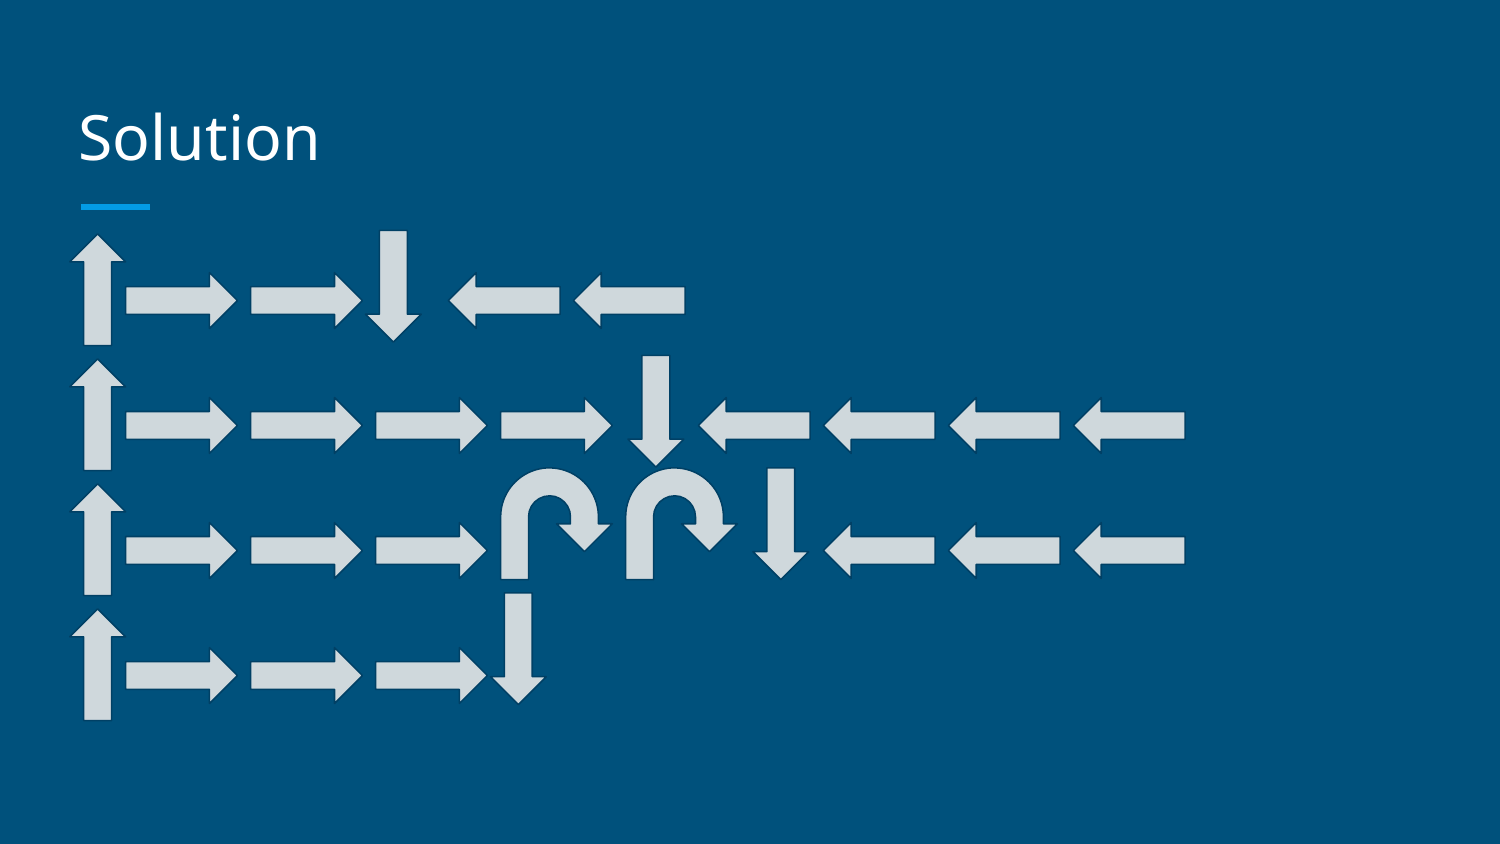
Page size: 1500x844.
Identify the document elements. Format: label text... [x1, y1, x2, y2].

text_box [250, 647, 363, 704]
text_box [500, 397, 613, 454]
text_box [250, 272, 363, 329]
text_box [125, 647, 238, 704]
text_box [375, 397, 488, 454]
text_box [69, 608, 126, 721]
text_box [573, 272, 686, 329]
text_box [490, 592, 547, 705]
title Solution [63, 75, 1437, 188]
text_box [1073, 397, 1186, 454]
text_box [375, 647, 488, 704]
text_box [823, 522, 936, 579]
text_box [823, 397, 936, 454]
text_box [625, 467, 738, 580]
text_box [69, 483, 126, 596]
text_box [752, 467, 809, 580]
text_box [250, 522, 363, 579]
text_box [948, 397, 1061, 454]
text_box [1073, 522, 1186, 579]
text_box [375, 522, 488, 579]
text_box [500, 467, 613, 580]
text_box [627, 355, 684, 468]
text_box [125, 397, 238, 454]
text_box [69, 358, 126, 471]
text_box [948, 522, 1061, 579]
text_box [365, 230, 422, 343]
text_box [69, 233, 126, 346]
text_box [125, 272, 238, 329]
text_box [125, 522, 238, 579]
text_box [448, 272, 561, 329]
text_box [250, 397, 363, 454]
text_box [698, 397, 811, 454]
